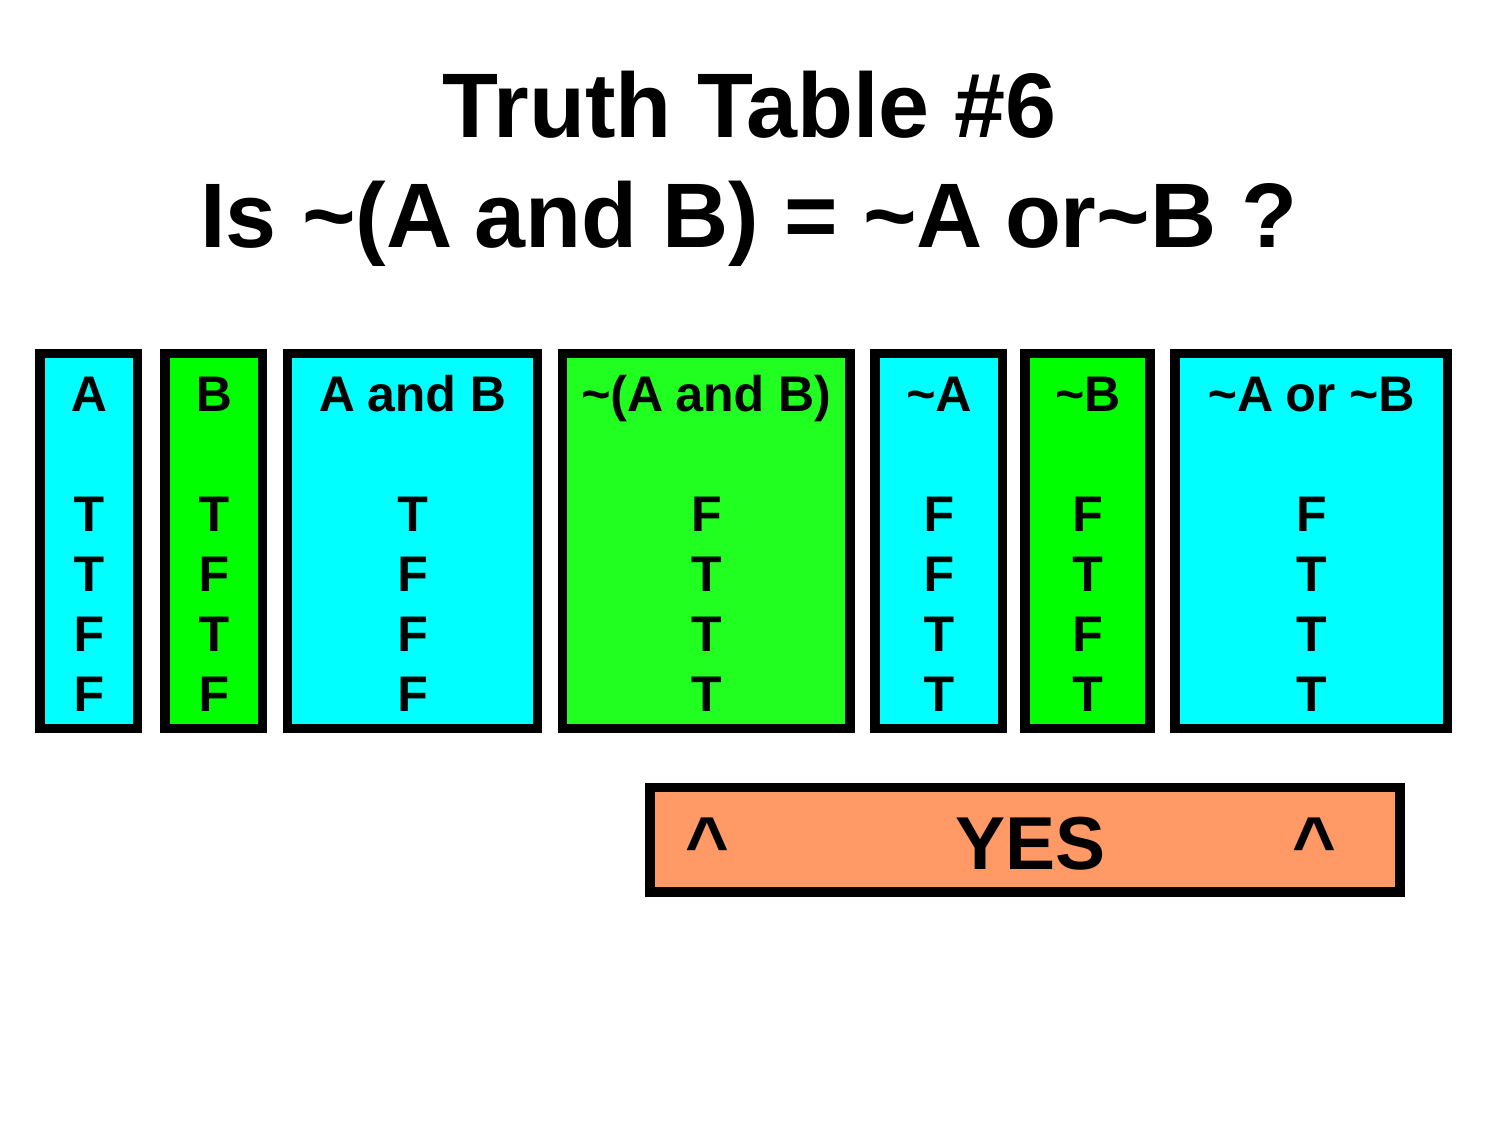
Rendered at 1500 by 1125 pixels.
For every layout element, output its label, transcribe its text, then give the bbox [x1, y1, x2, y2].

text_box ~A F F T T [875, 353, 1003, 729]
text_box A T T F F [40, 353, 138, 729]
text_box ^ YES ^ [649, 787, 1400, 893]
text_box Truth Table #6 Is ~(A and B) = ~A or~B ? [0, 62, 1500, 250]
text_box B T F T F [165, 353, 263, 729]
text_box ~B F T F T [1025, 353, 1150, 729]
text_box A and B T F F F [287, 353, 538, 729]
text_box ~(A and B) F T T T [562, 353, 850, 729]
text_box ~A or ~B F T T T [1175, 353, 1448, 729]
